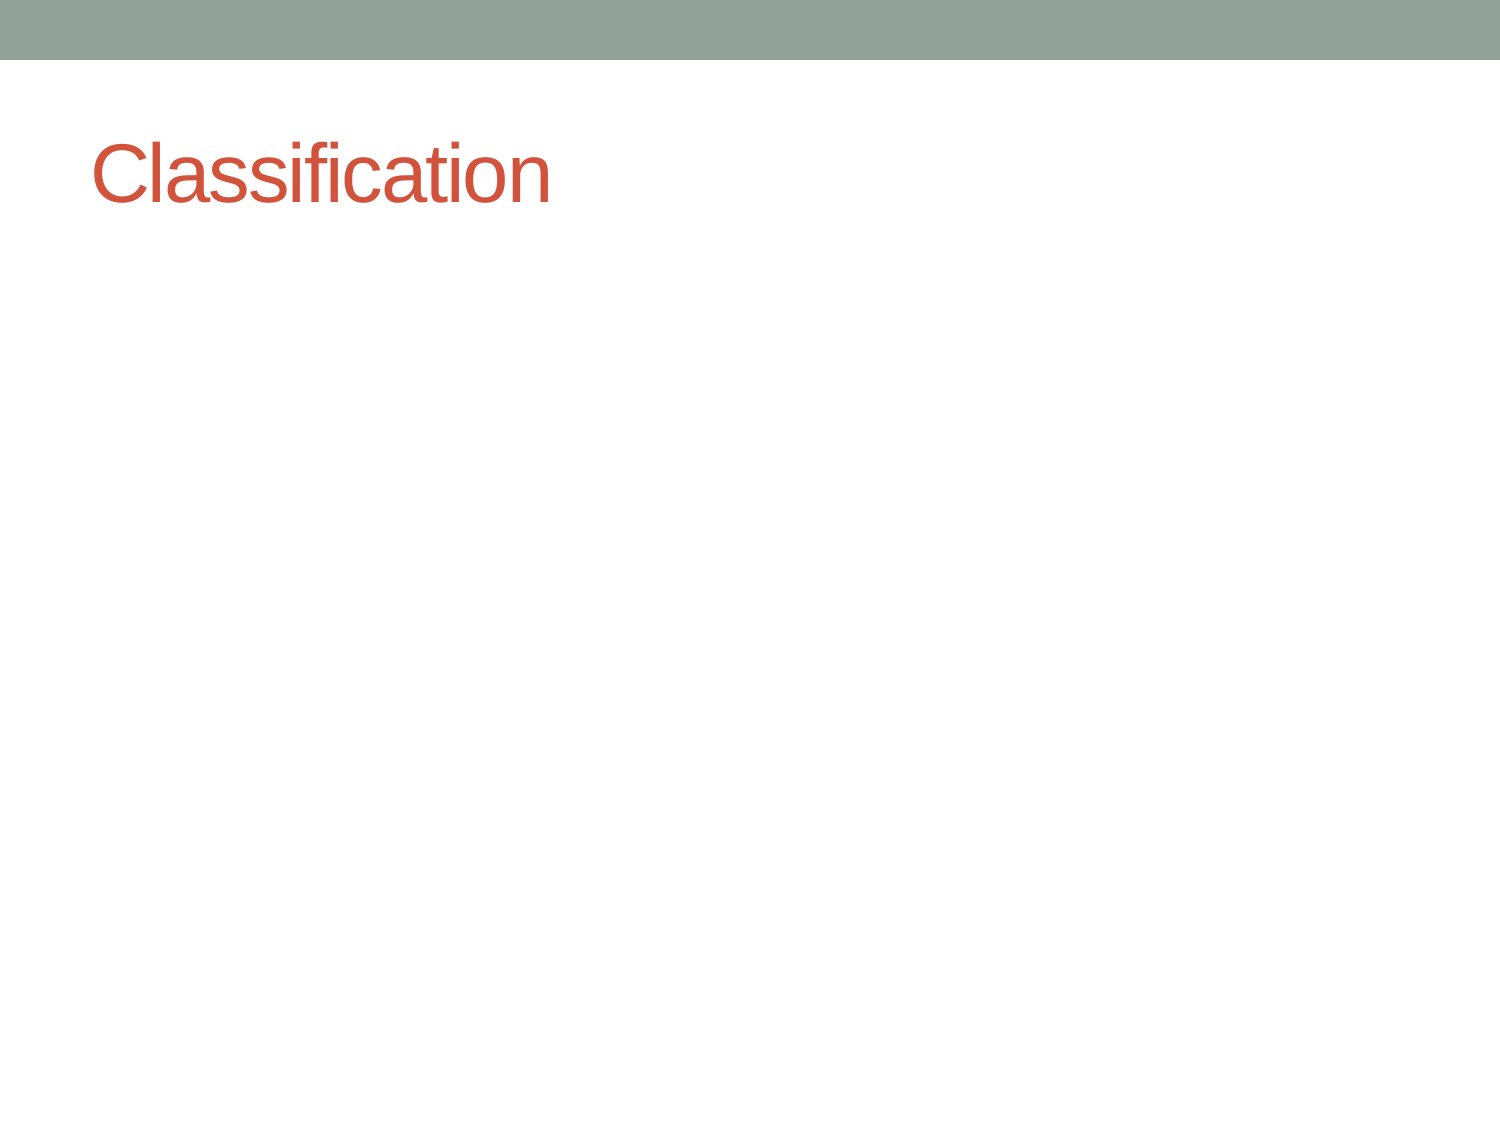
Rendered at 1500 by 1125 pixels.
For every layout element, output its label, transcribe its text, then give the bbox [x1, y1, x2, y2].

title Classification [75, 87, 1425, 250]
